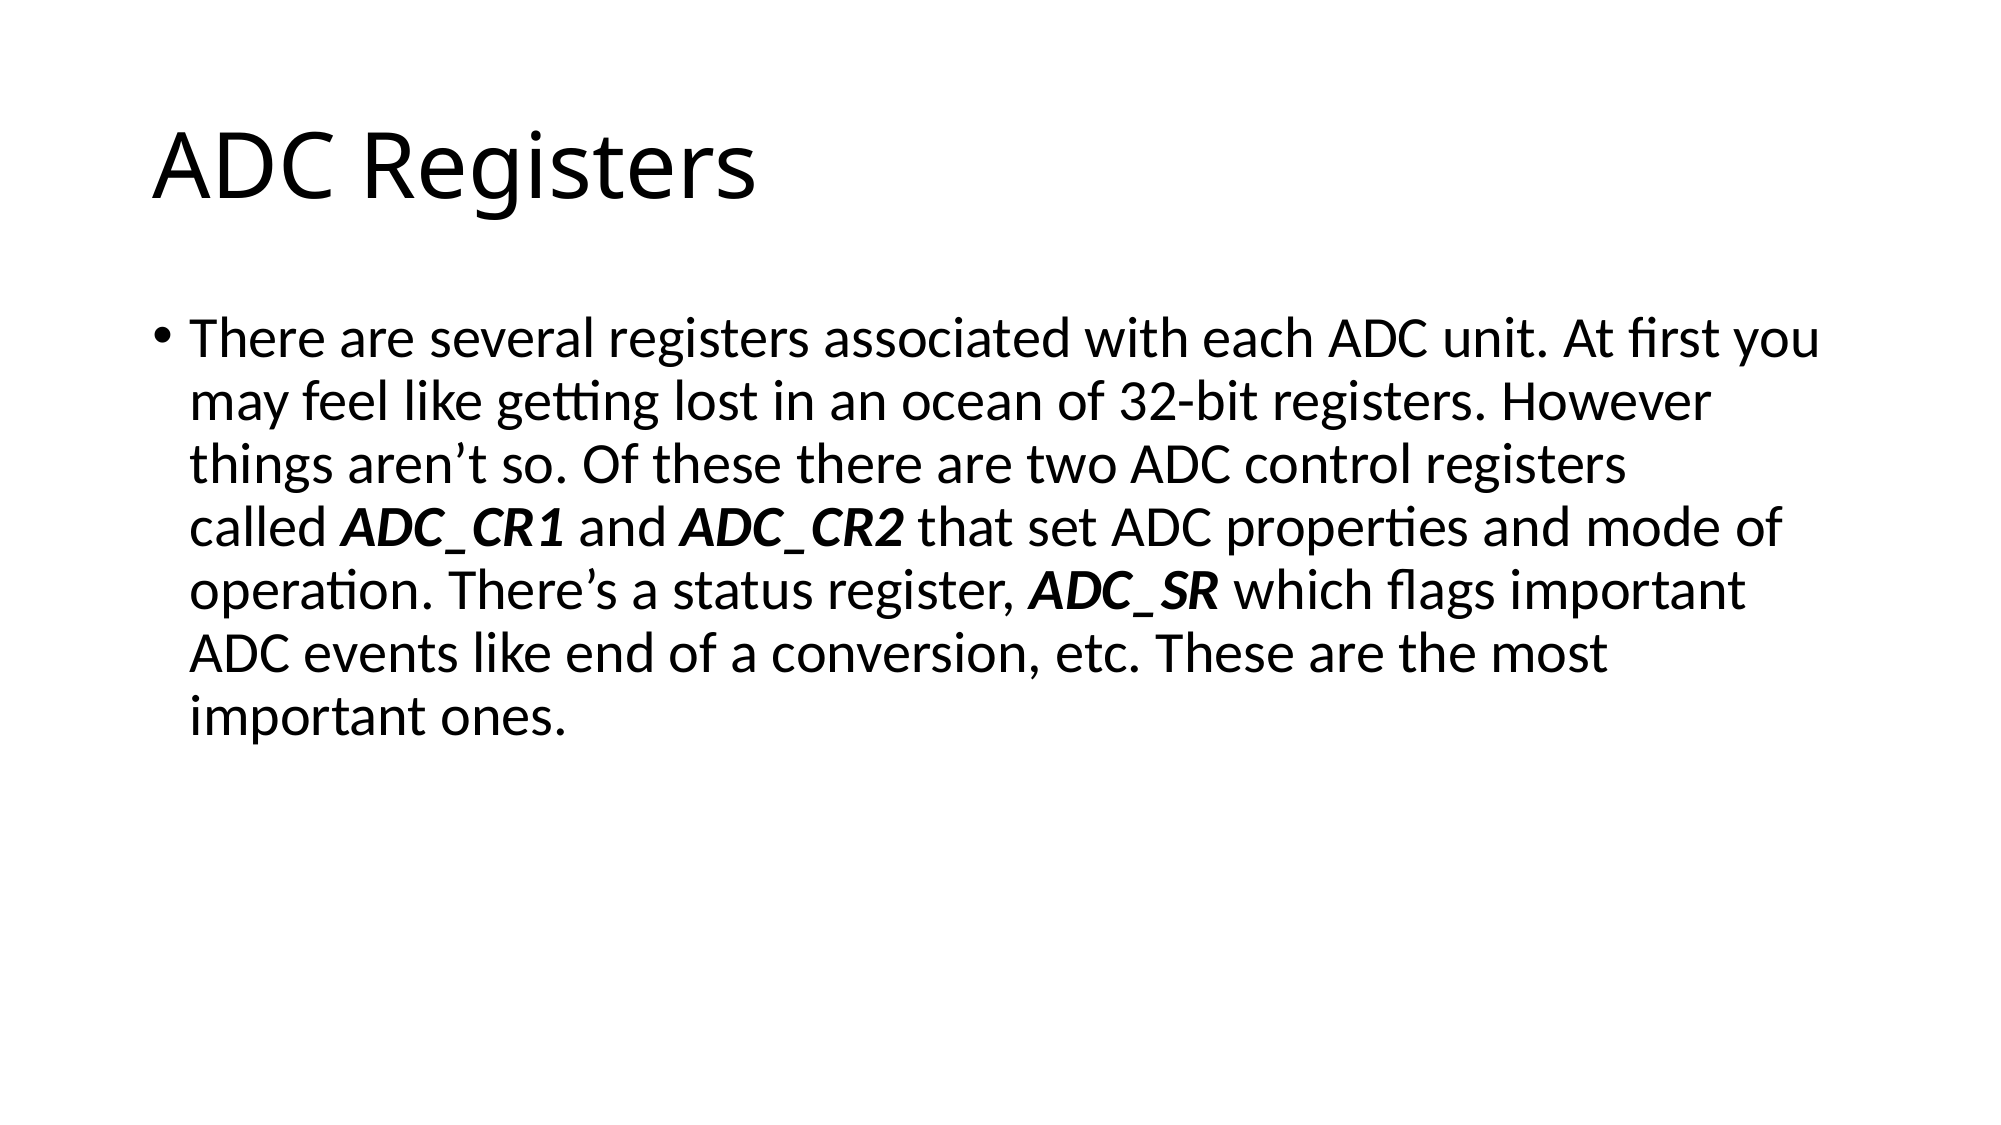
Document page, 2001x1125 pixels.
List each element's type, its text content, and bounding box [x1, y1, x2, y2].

list There are several registers associated with each ADC unit. At first you may feel like getting lost in an ocean of 32-bit registers. However things aren’t so. Of these there are two ADC control registers called ADC_CR1 and ADC_CR2 that set ADC properties and mode of operation. There’s a status register, ADC_SR which flags important ADC events like end of a conversion, etc. These are the most important ones. [137, 299, 1863, 1014]
title ADC Registers [137, 59, 1863, 278]
